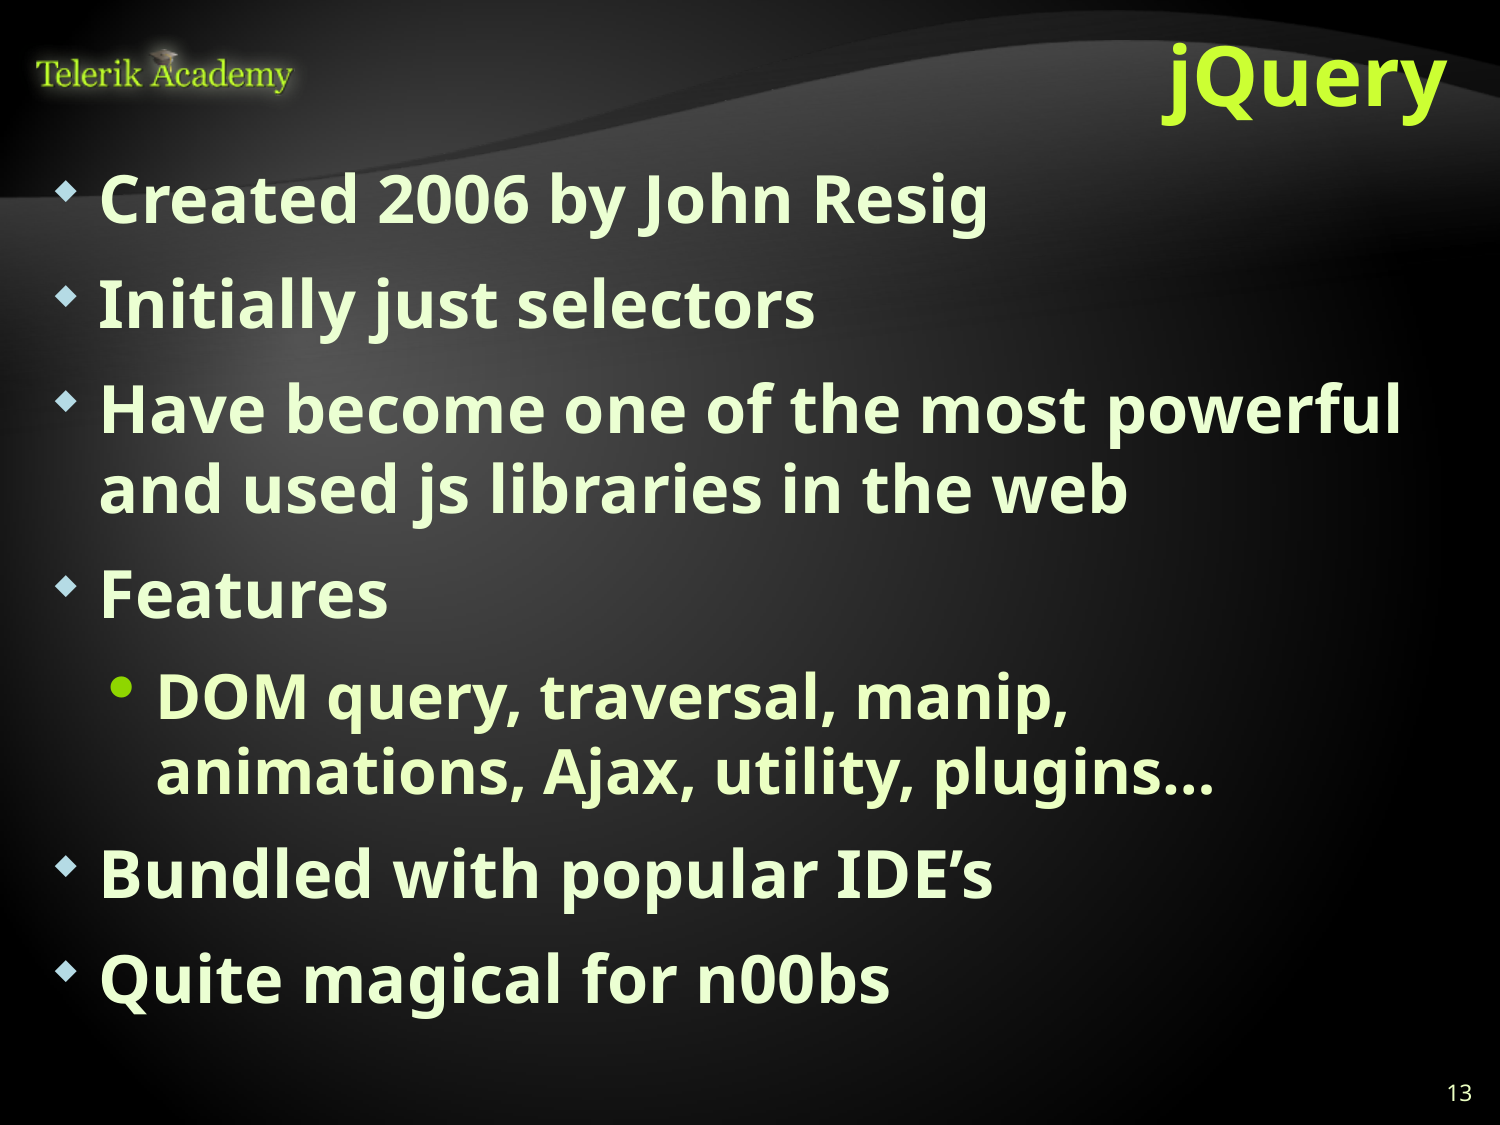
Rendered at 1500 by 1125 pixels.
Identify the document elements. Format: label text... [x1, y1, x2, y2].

title jQuery [300, 12, 1463, 149]
list Created 2006 by John Resig Initially just selectors Have become one of the most powerful and used js libraries in the web Features DOM query, traversal, manip, animations, Ajax, utility, plugins… Bundled with popular IDE’s Quite magical for n00bs [37, 149, 1463, 1100]
slide_number 13 [1412, 1074, 1488, 1113]
picture [0, 0, 1500, 1125]
